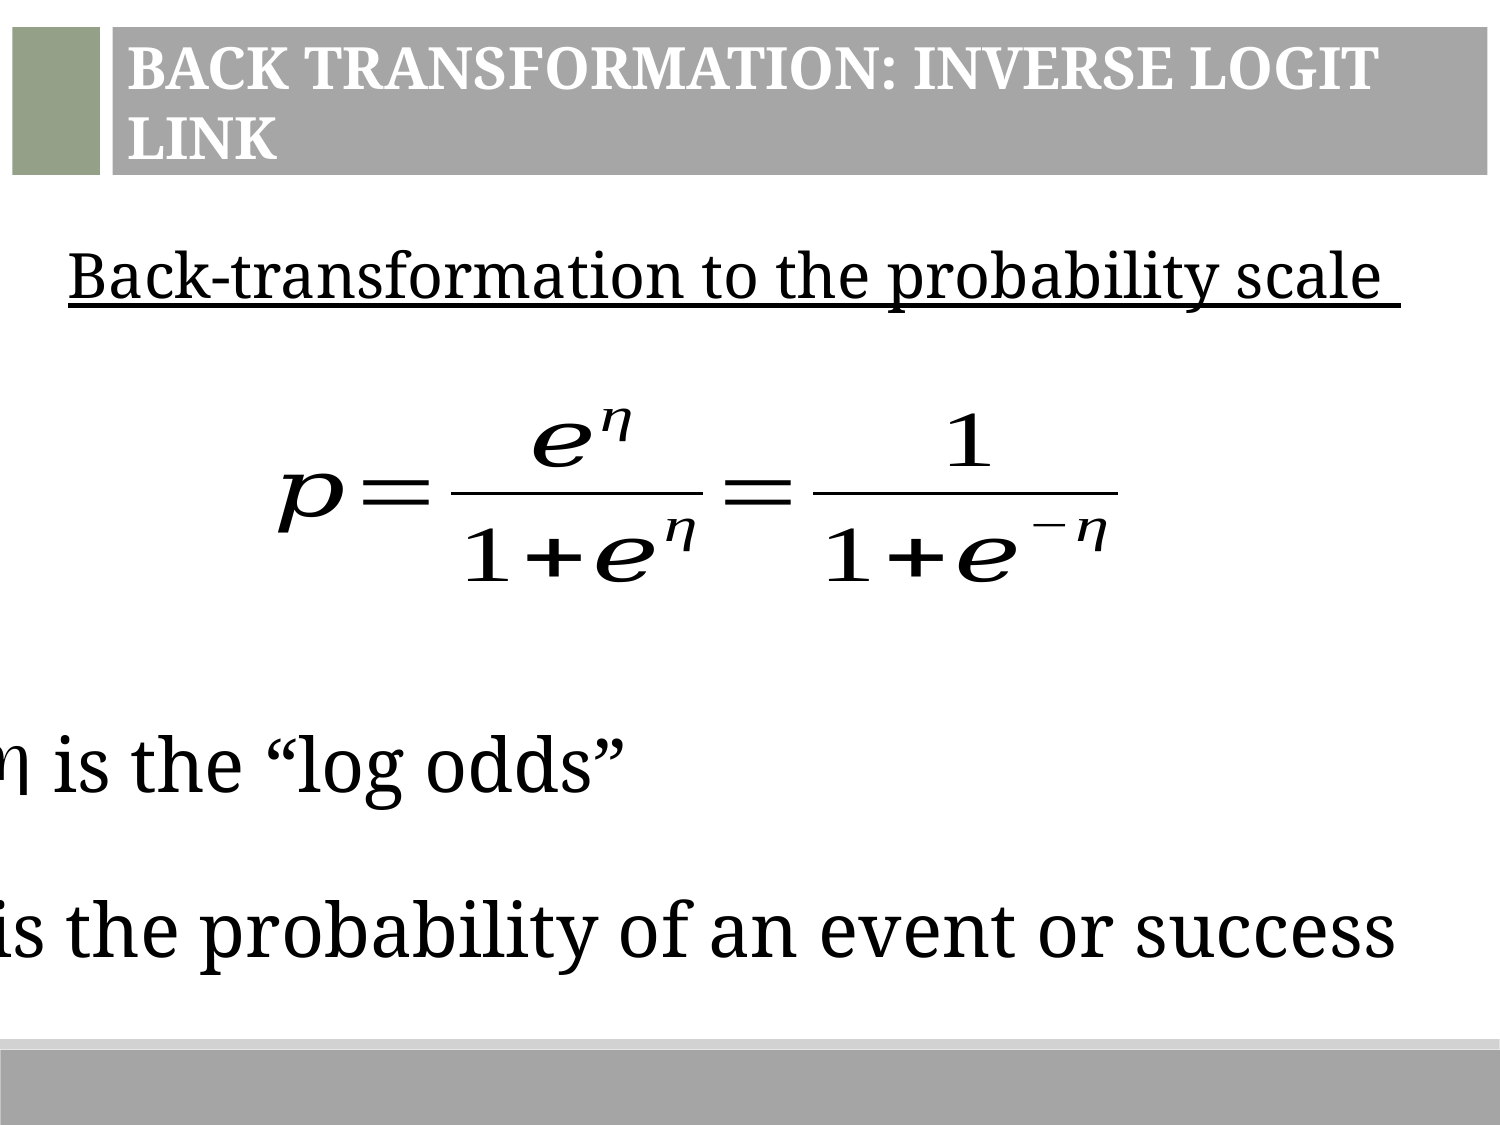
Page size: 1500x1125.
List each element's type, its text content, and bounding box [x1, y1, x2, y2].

text_box Back-transformation to the probability scale [53, 228, 1463, 319]
text_box [11, 26, 101, 176]
text_box Back Transformation: Inverse Logit Link [111, 26, 1489, 176]
